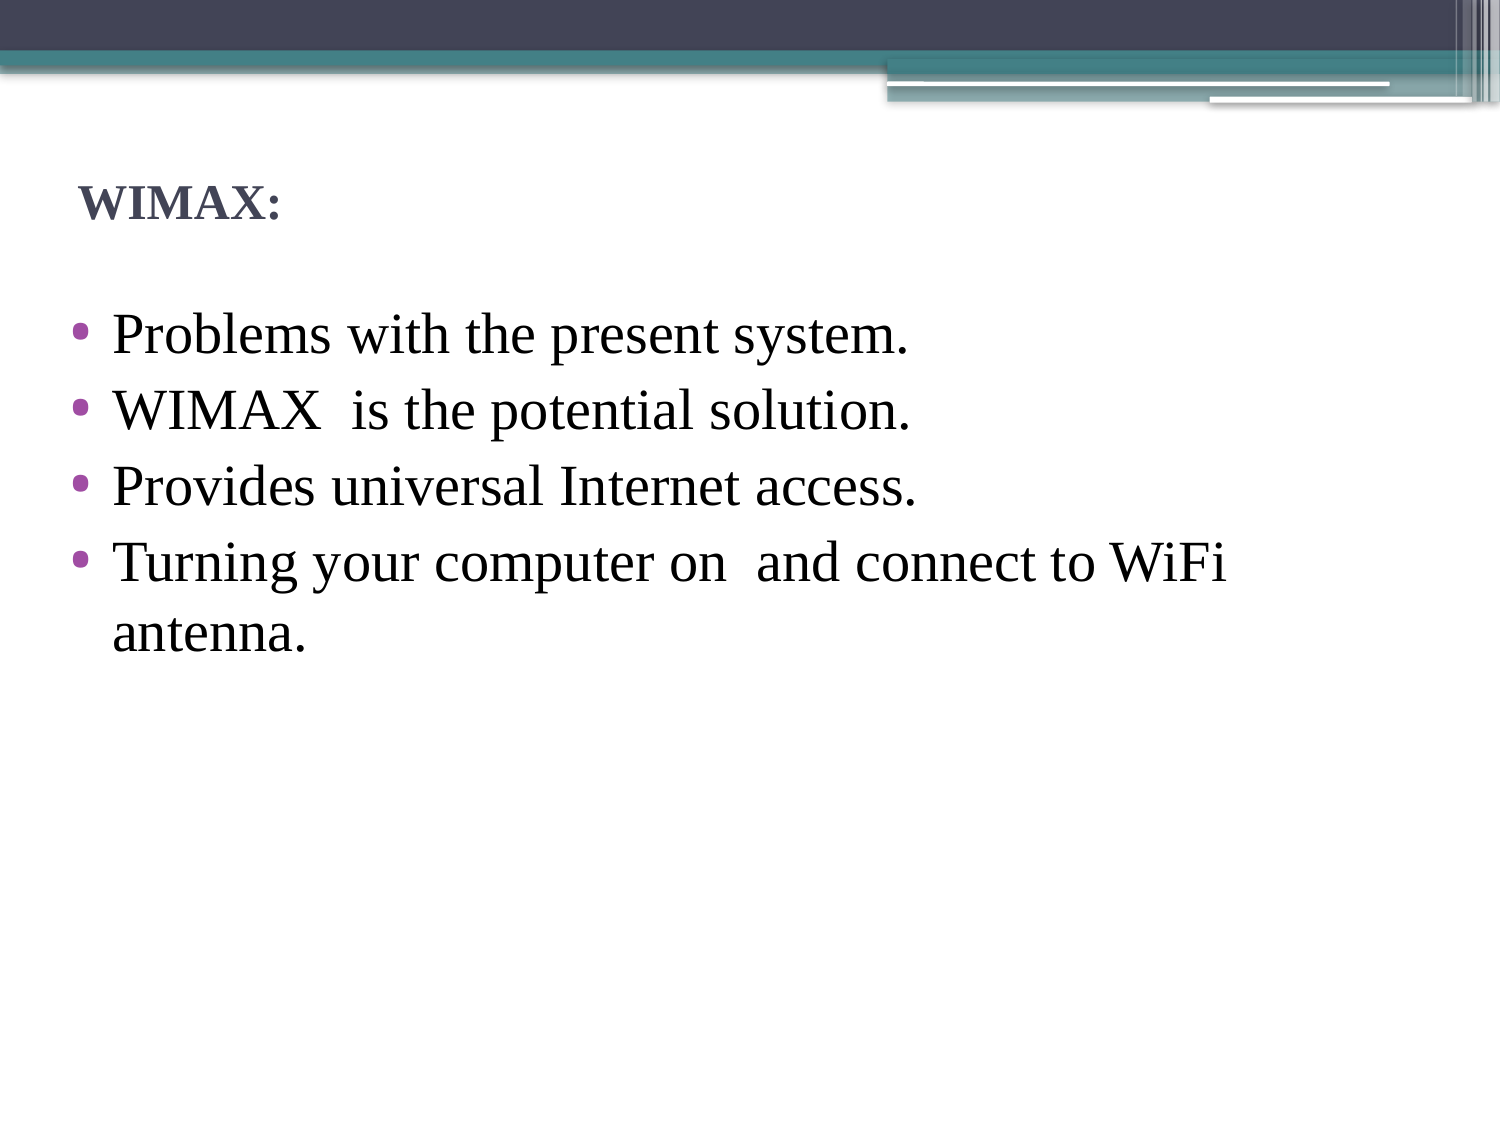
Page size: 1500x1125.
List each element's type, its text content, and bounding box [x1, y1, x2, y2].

list Problems with the present system. WIMAX is the potential solution. Provides universal Internet access. Turning your computer on and connect to WiFi antenna. [37, 287, 1388, 997]
title WIMAX: [62, 112, 1413, 288]
